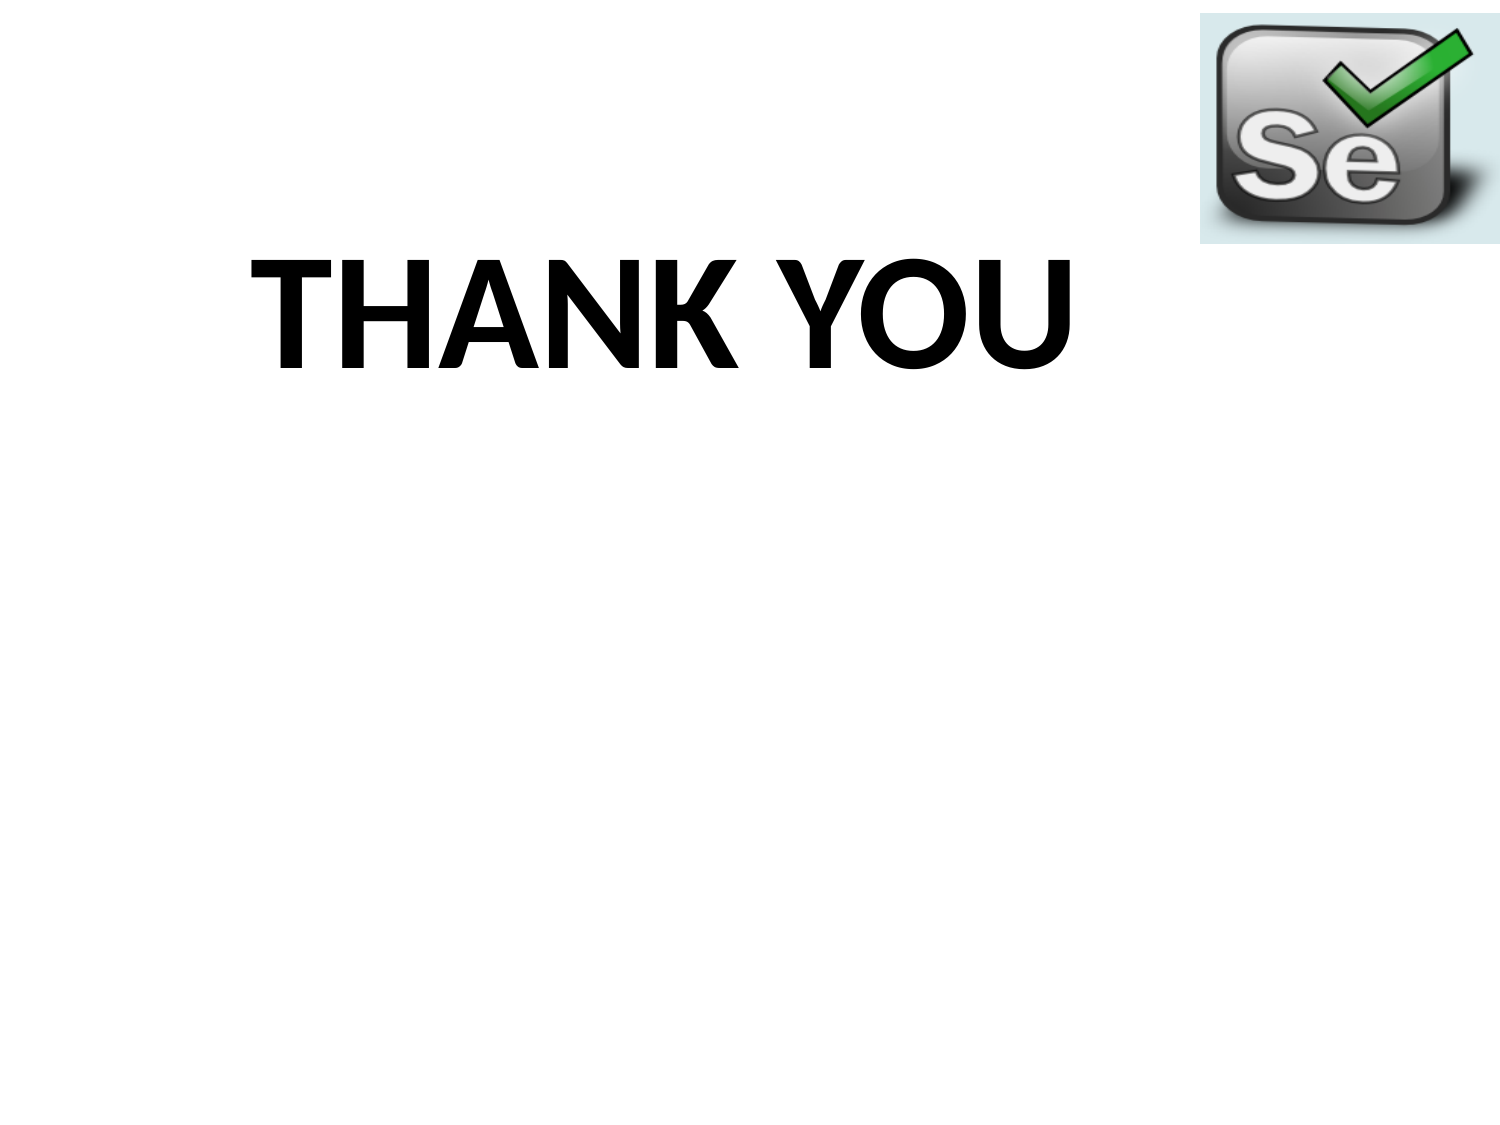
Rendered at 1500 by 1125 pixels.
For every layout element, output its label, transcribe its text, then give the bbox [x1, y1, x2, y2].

title THANK YOU [53, 30, 1279, 572]
picture [1199, 12, 1500, 244]
